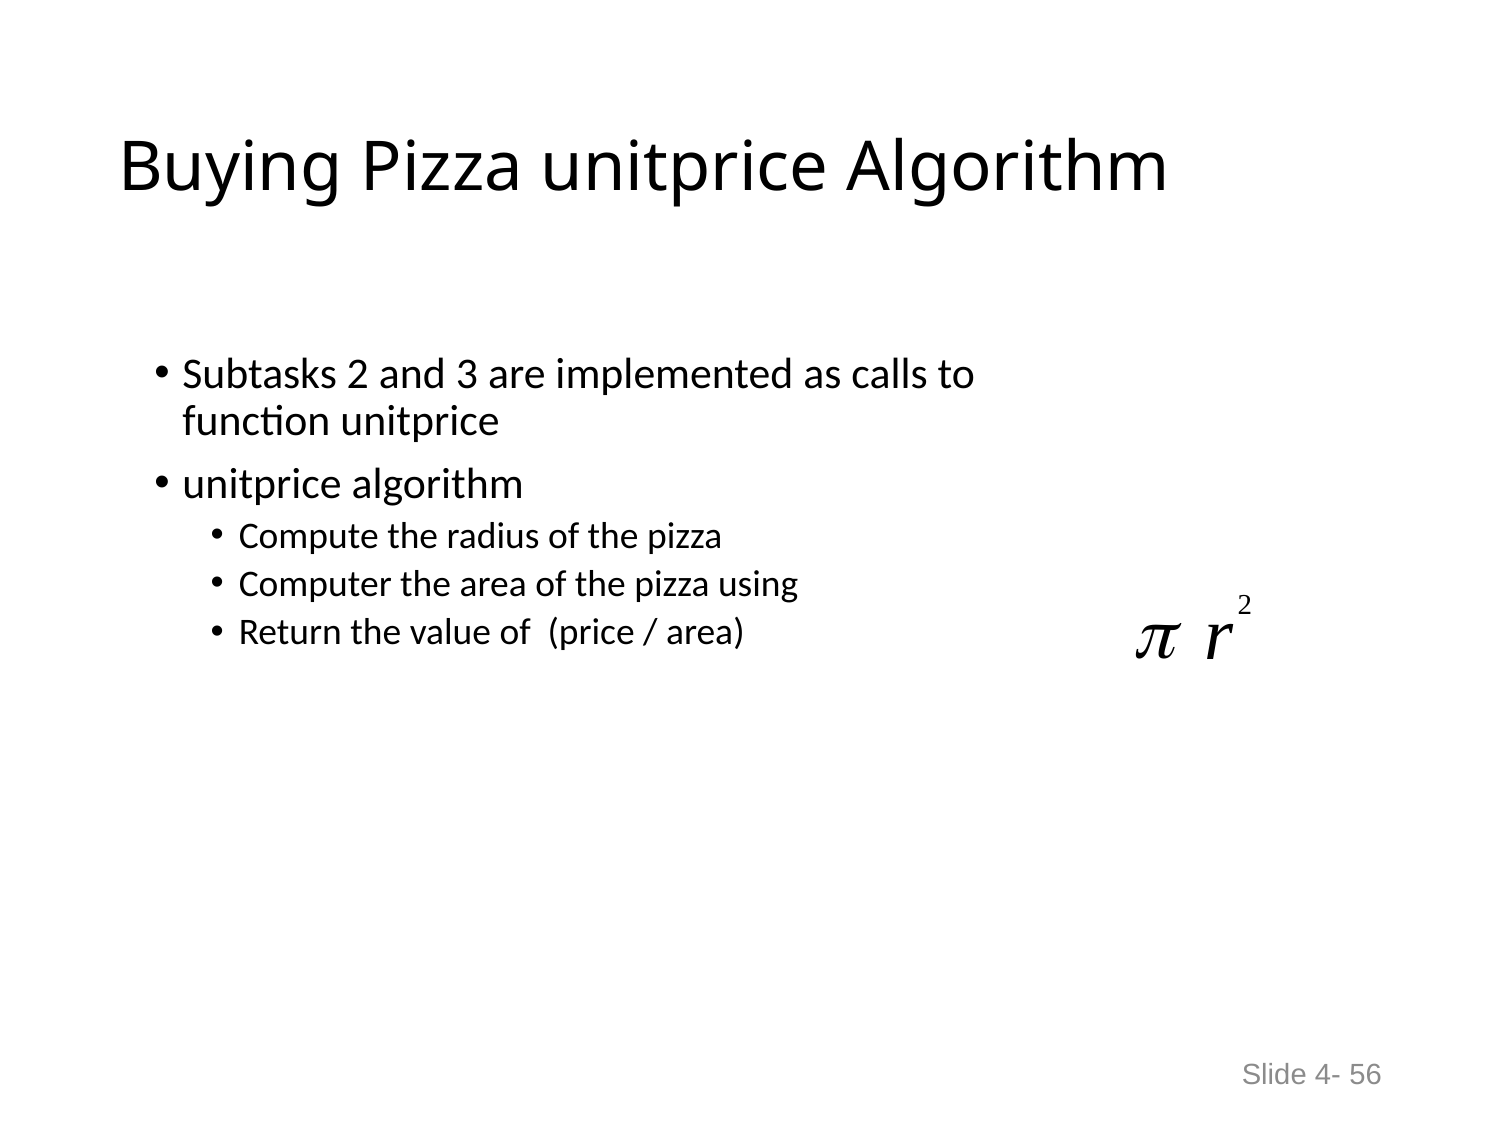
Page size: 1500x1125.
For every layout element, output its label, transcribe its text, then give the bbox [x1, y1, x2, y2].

slide_number Slide 4- 56 [1059, 1042, 1397, 1103]
list Subtasks 2 and 3 are implemented as calls to function unitprice unitprice algorithm Compute the radius of the pizza Computer the area of the pizza using Return the value of (price / area) [139, 275, 1500, 1025]
title Buying Pizza unitprice Algorithm [103, 59, 1397, 278]
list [1130, 581, 1260, 673]
